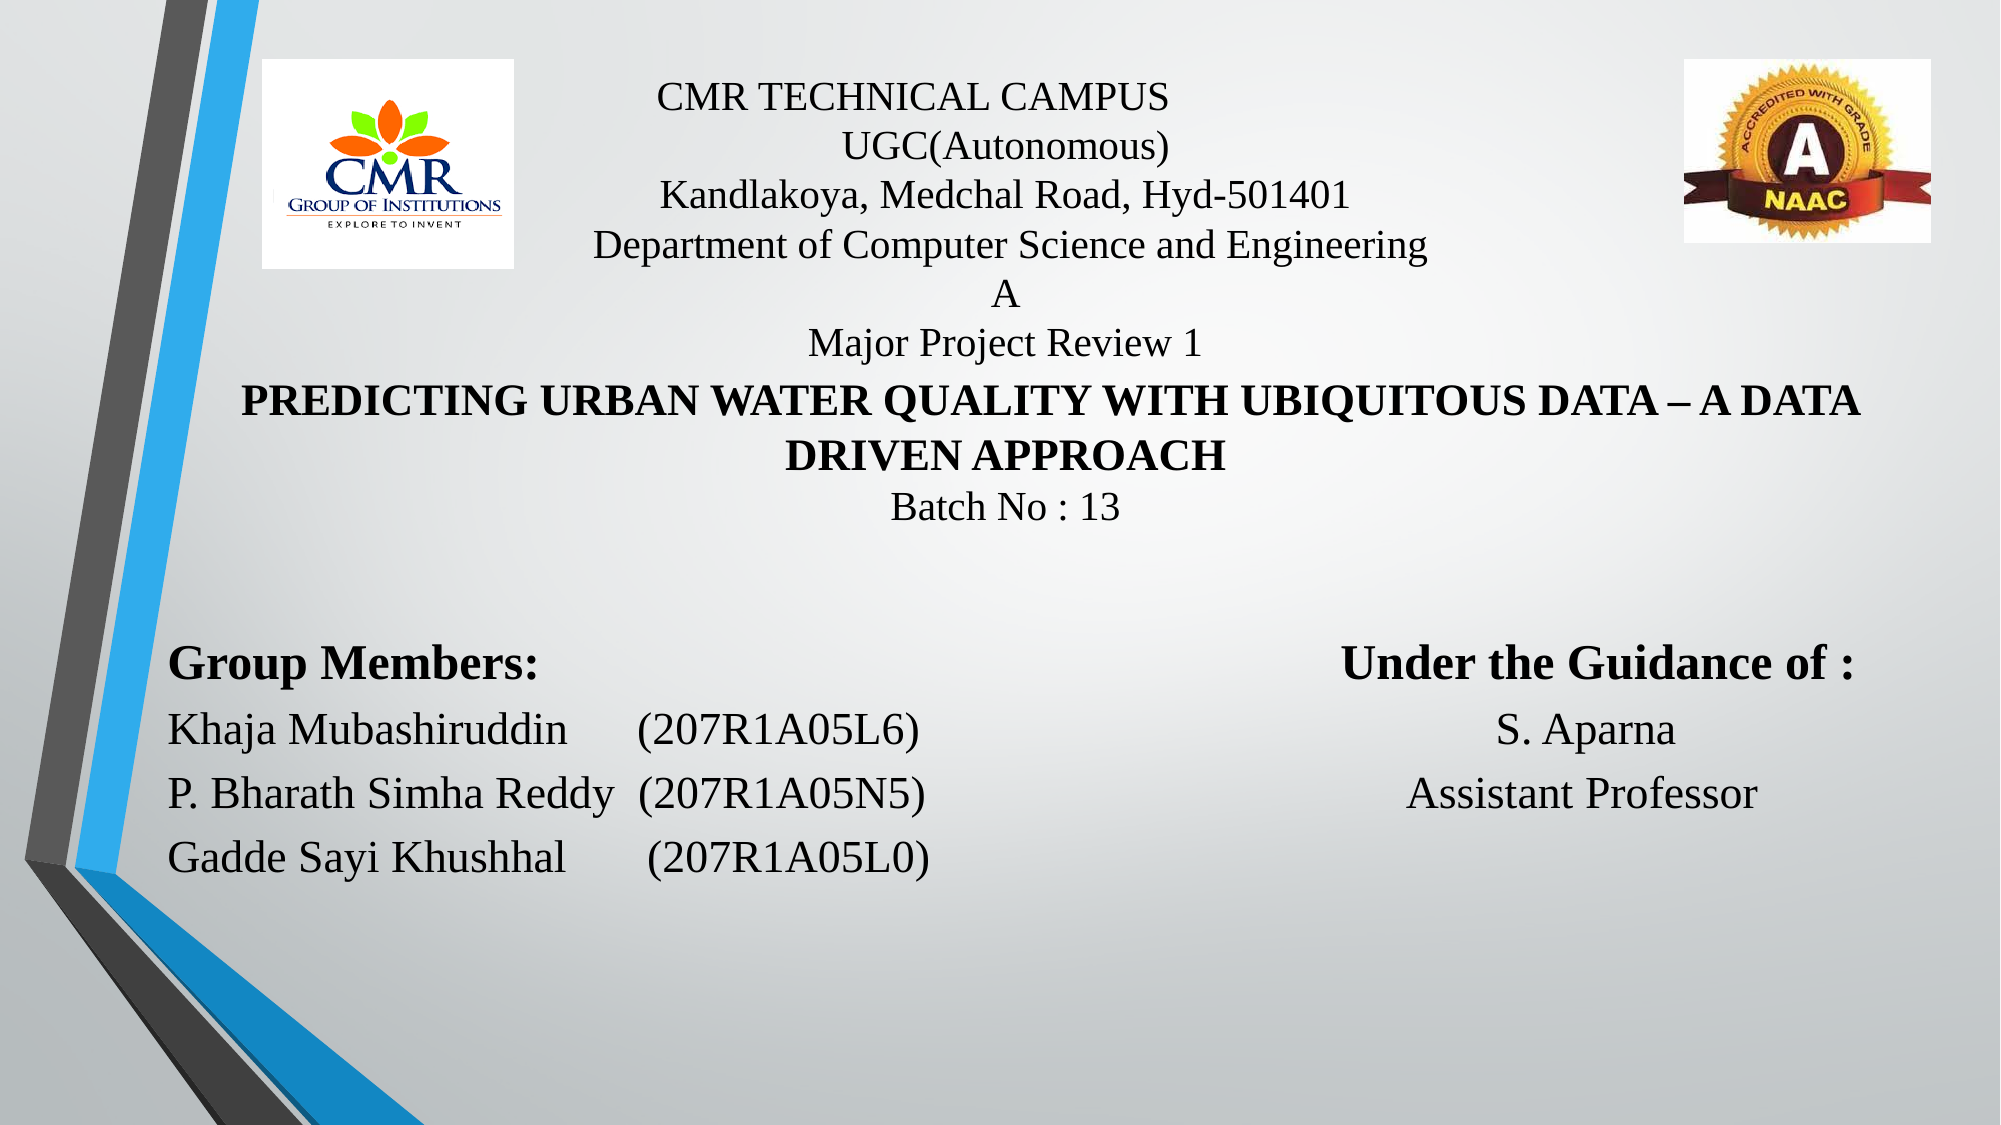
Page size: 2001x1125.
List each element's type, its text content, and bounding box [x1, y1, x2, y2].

picture [1684, 59, 1931, 244]
picture [261, 59, 514, 269]
list Group Members: Under the Guidance of : Khaja Mubashiruddin (207R1A05L6) S. Aparna P. Bharath Simha Reddy (207R1A05N5) Assistant Professor Gadde Sayi Khushhal (207R1A05L0) [94, 562, 1943, 1014]
title CMR TECHNICAL CAMPUS UGC(Autonomous) Kandlakoya, Medchal Road, Hyd-501401 Department of Computer Science and Engineering A Major Project Review 1 PREDICTING URBAN WATER QUALITY WITH UBIQUITOUS DATA – A DATA DRIVEN APPROACH Batch No : 13 [69, 59, 1943, 588]
